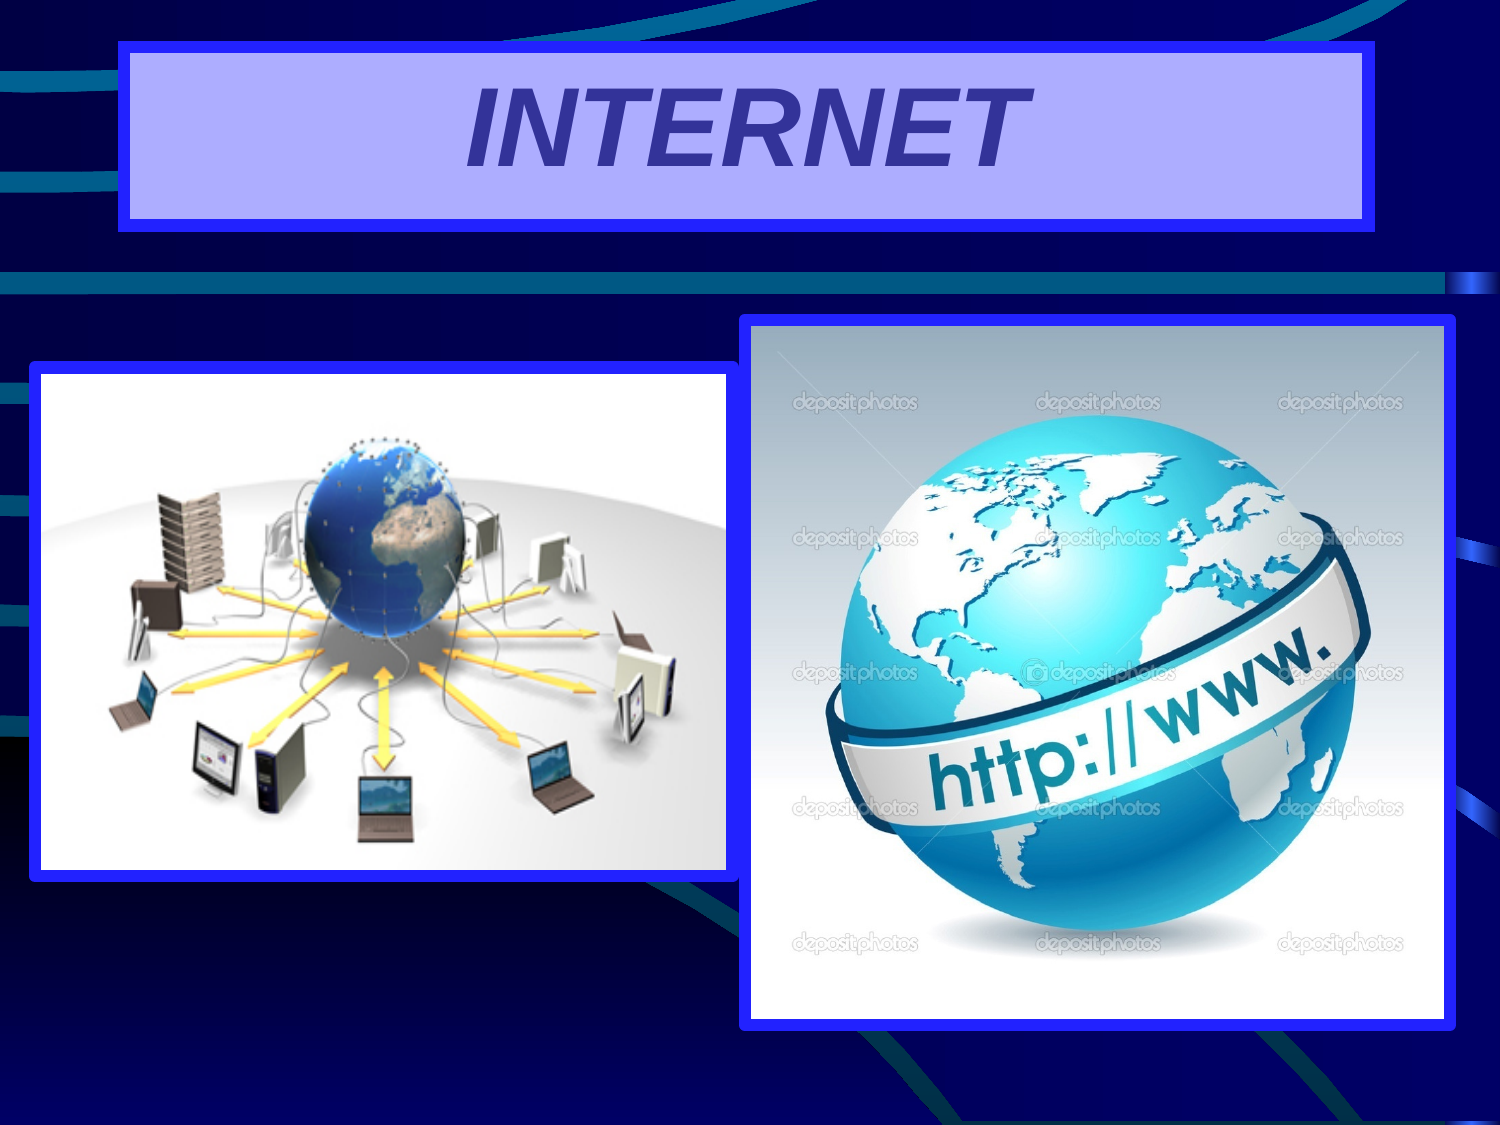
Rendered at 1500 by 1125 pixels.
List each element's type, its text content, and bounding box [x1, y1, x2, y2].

picture [1250, 41, 1323, 46]
title Internet [123, 46, 1369, 226]
picture [119, 171, 123, 191]
picture [750, 326, 1444, 1019]
picture [465, 41, 630, 46]
picture [119, 70, 123, 90]
picture [41, 373, 727, 870]
